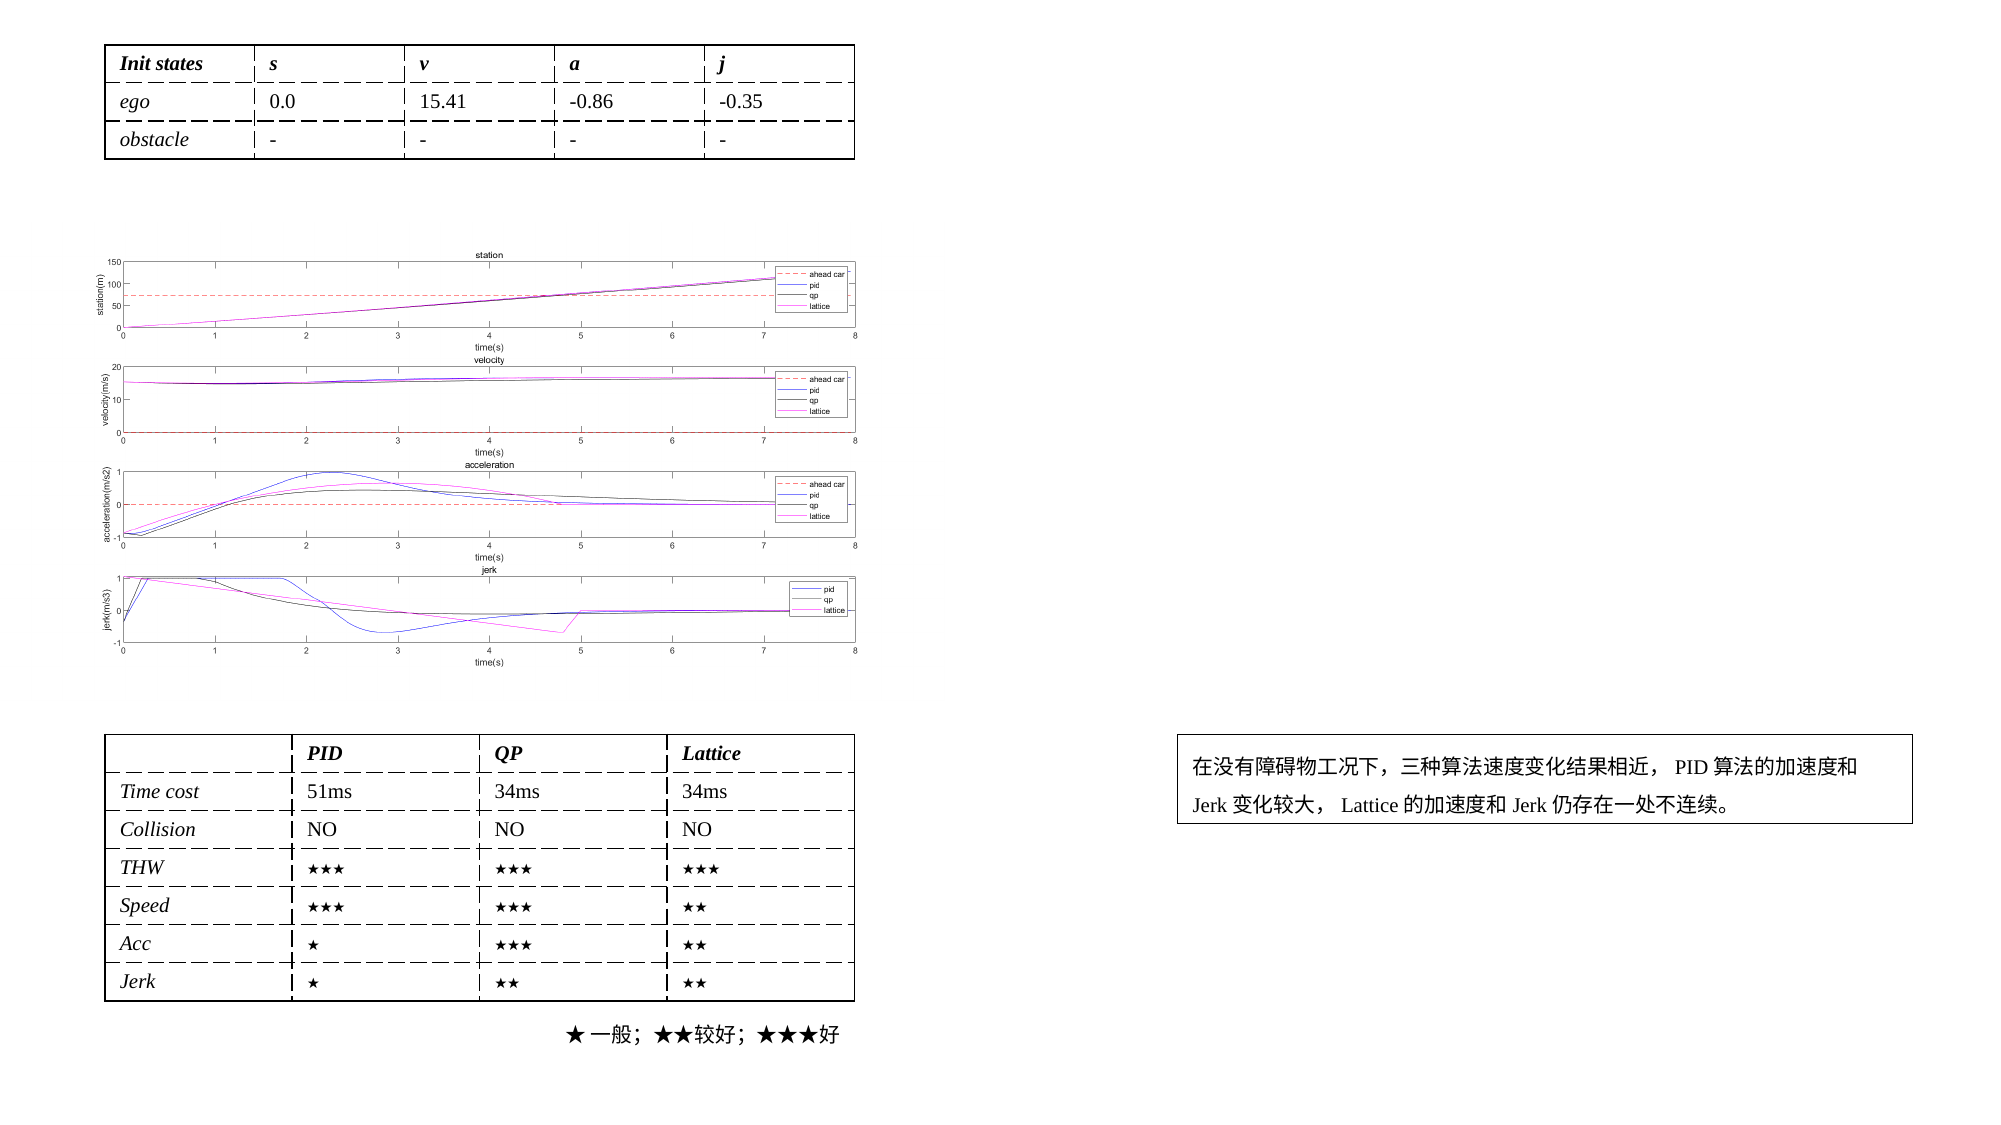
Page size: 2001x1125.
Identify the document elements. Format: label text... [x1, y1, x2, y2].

table_cell ★★★ [292, 849, 480, 887]
table_cell 34ms [667, 772, 854, 810]
table_cell ★★★ [667, 849, 854, 887]
table_cell ★★ [667, 887, 854, 925]
table_cell 34ms [480, 772, 667, 810]
table_cell Speed [106, 887, 292, 925]
table_cell 15.41 [405, 83, 555, 121]
table_cell - [255, 121, 405, 158]
table_cell ★★★ [480, 925, 667, 963]
table_header PID [292, 735, 480, 772]
table_cell ★★★ [292, 887, 480, 925]
table_cell Jerk [106, 963, 292, 1000]
table_cell ★★ [480, 963, 667, 1000]
table_cell 51ms [292, 772, 480, 810]
table_cell - [555, 121, 704, 158]
text_box 在没有障碍物工况下，三种算法速度变化结果相近，PID算法的加速度和Jerk变化较大，Lattice的加速度和Jerk仍存在一处不连续。 [1177, 734, 1913, 824]
table_cell ★★ [667, 963, 854, 1000]
table_cell -0.35 [704, 83, 854, 121]
table_cell - [405, 121, 555, 158]
table_header Lattice [667, 735, 854, 772]
table_header j [704, 46, 854, 83]
picture [0, 222, 945, 701]
table_header s [255, 46, 405, 83]
text_box ★一般；★★较好；★★★好 [548, 1014, 855, 1055]
table_header [106, 735, 292, 772]
table_cell ★★★ [480, 887, 667, 925]
table_cell 0.0 [255, 83, 405, 121]
table_header Init states [106, 46, 255, 83]
table_header QP [480, 735, 667, 772]
table_cell THW [106, 849, 292, 887]
table_cell Collision [106, 810, 292, 849]
table_cell - [704, 121, 854, 158]
table_cell obstacle [106, 121, 255, 158]
table_cell Time cost [106, 772, 292, 810]
table_cell -0.86 [555, 83, 704, 121]
table_cell NO [667, 810, 854, 849]
table_header v [405, 46, 555, 83]
table_cell ★★ [667, 925, 854, 963]
table_header a [555, 46, 704, 83]
table_cell NO [292, 810, 480, 849]
table_cell ★★★ [480, 849, 667, 887]
table_cell NO [480, 810, 667, 849]
table_cell ★ [292, 963, 480, 1000]
table_cell ★ [292, 925, 480, 963]
table_cell ego [106, 83, 255, 121]
table_cell Acc [106, 925, 292, 963]
